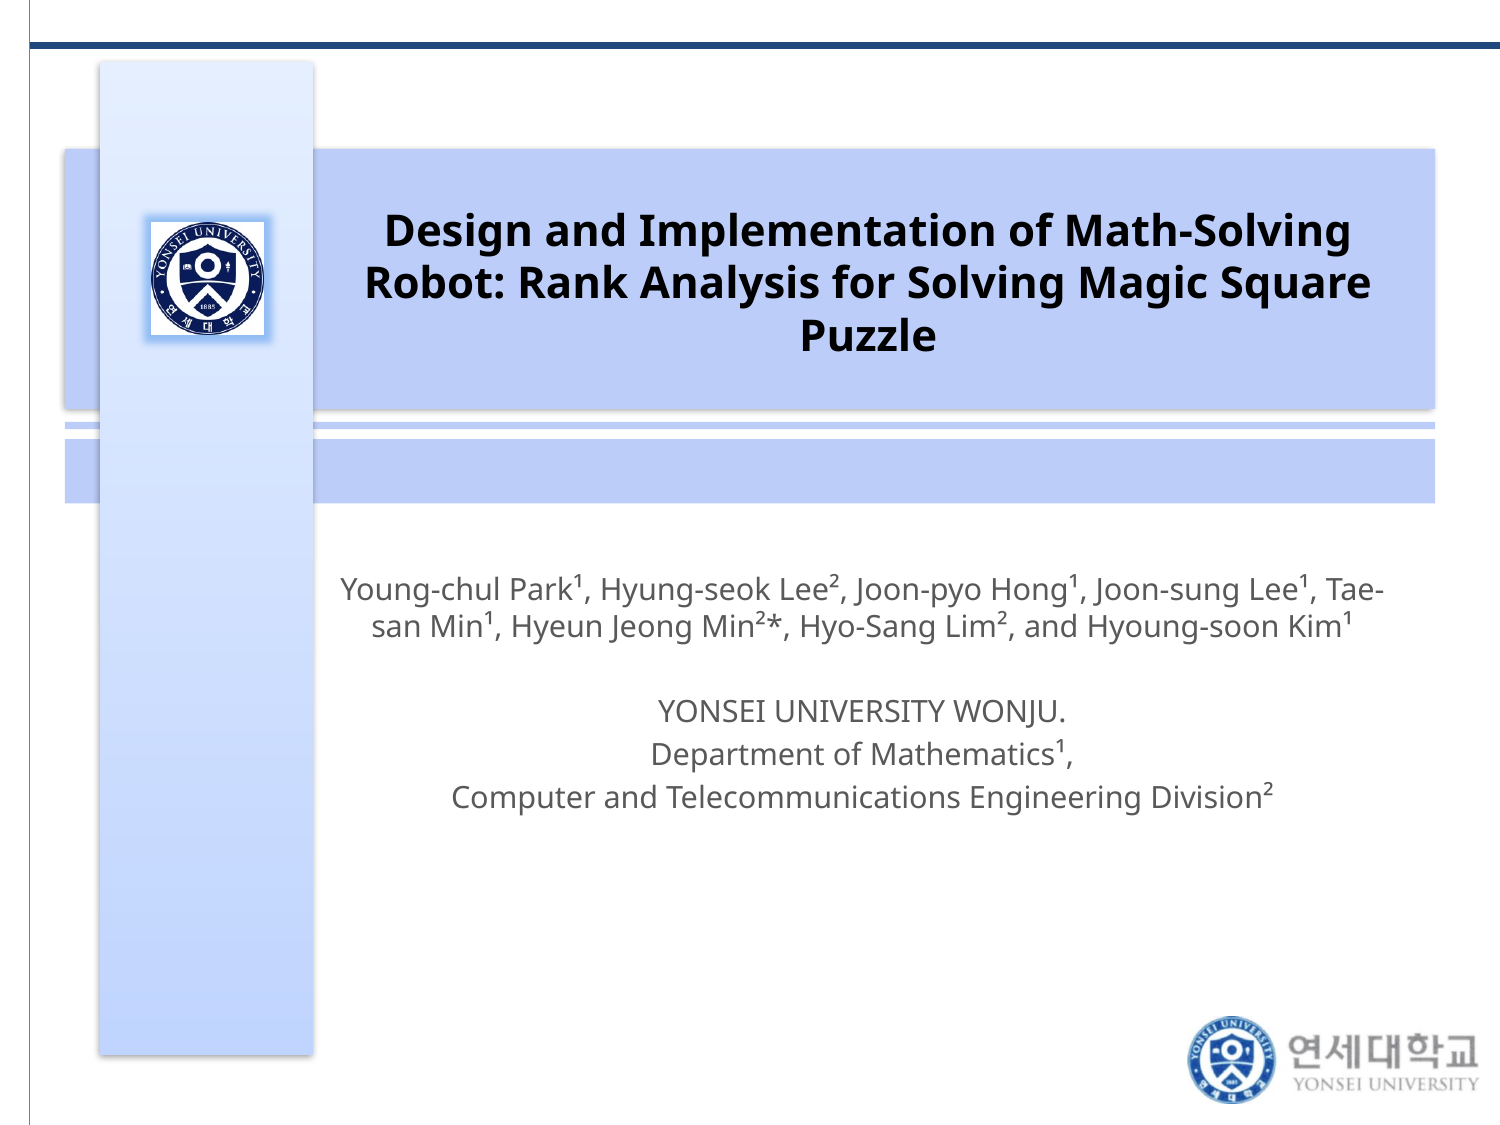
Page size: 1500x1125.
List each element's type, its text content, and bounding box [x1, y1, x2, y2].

picture [151, 222, 264, 335]
picture [1187, 1016, 1480, 1104]
subtitle Young-chul Park¹, Hyung-seok Lee², Joon-pyo Hong¹, Joon-sung Lee¹, Tae-san Min¹, Hyeun Jeong Min²*, Hyo-Sang Lim², and Hyoung-soon Kim¹ YONSEI UNIVERSITY WONJU. Department of Mathematics¹, Computer and Telecommunications Engineering Division² [312, 562, 1412, 858]
title Design and Implementation of Math-Solving Robot: Rank Analysis for Solving Magic Square Puzzle [301, 196, 1436, 367]
